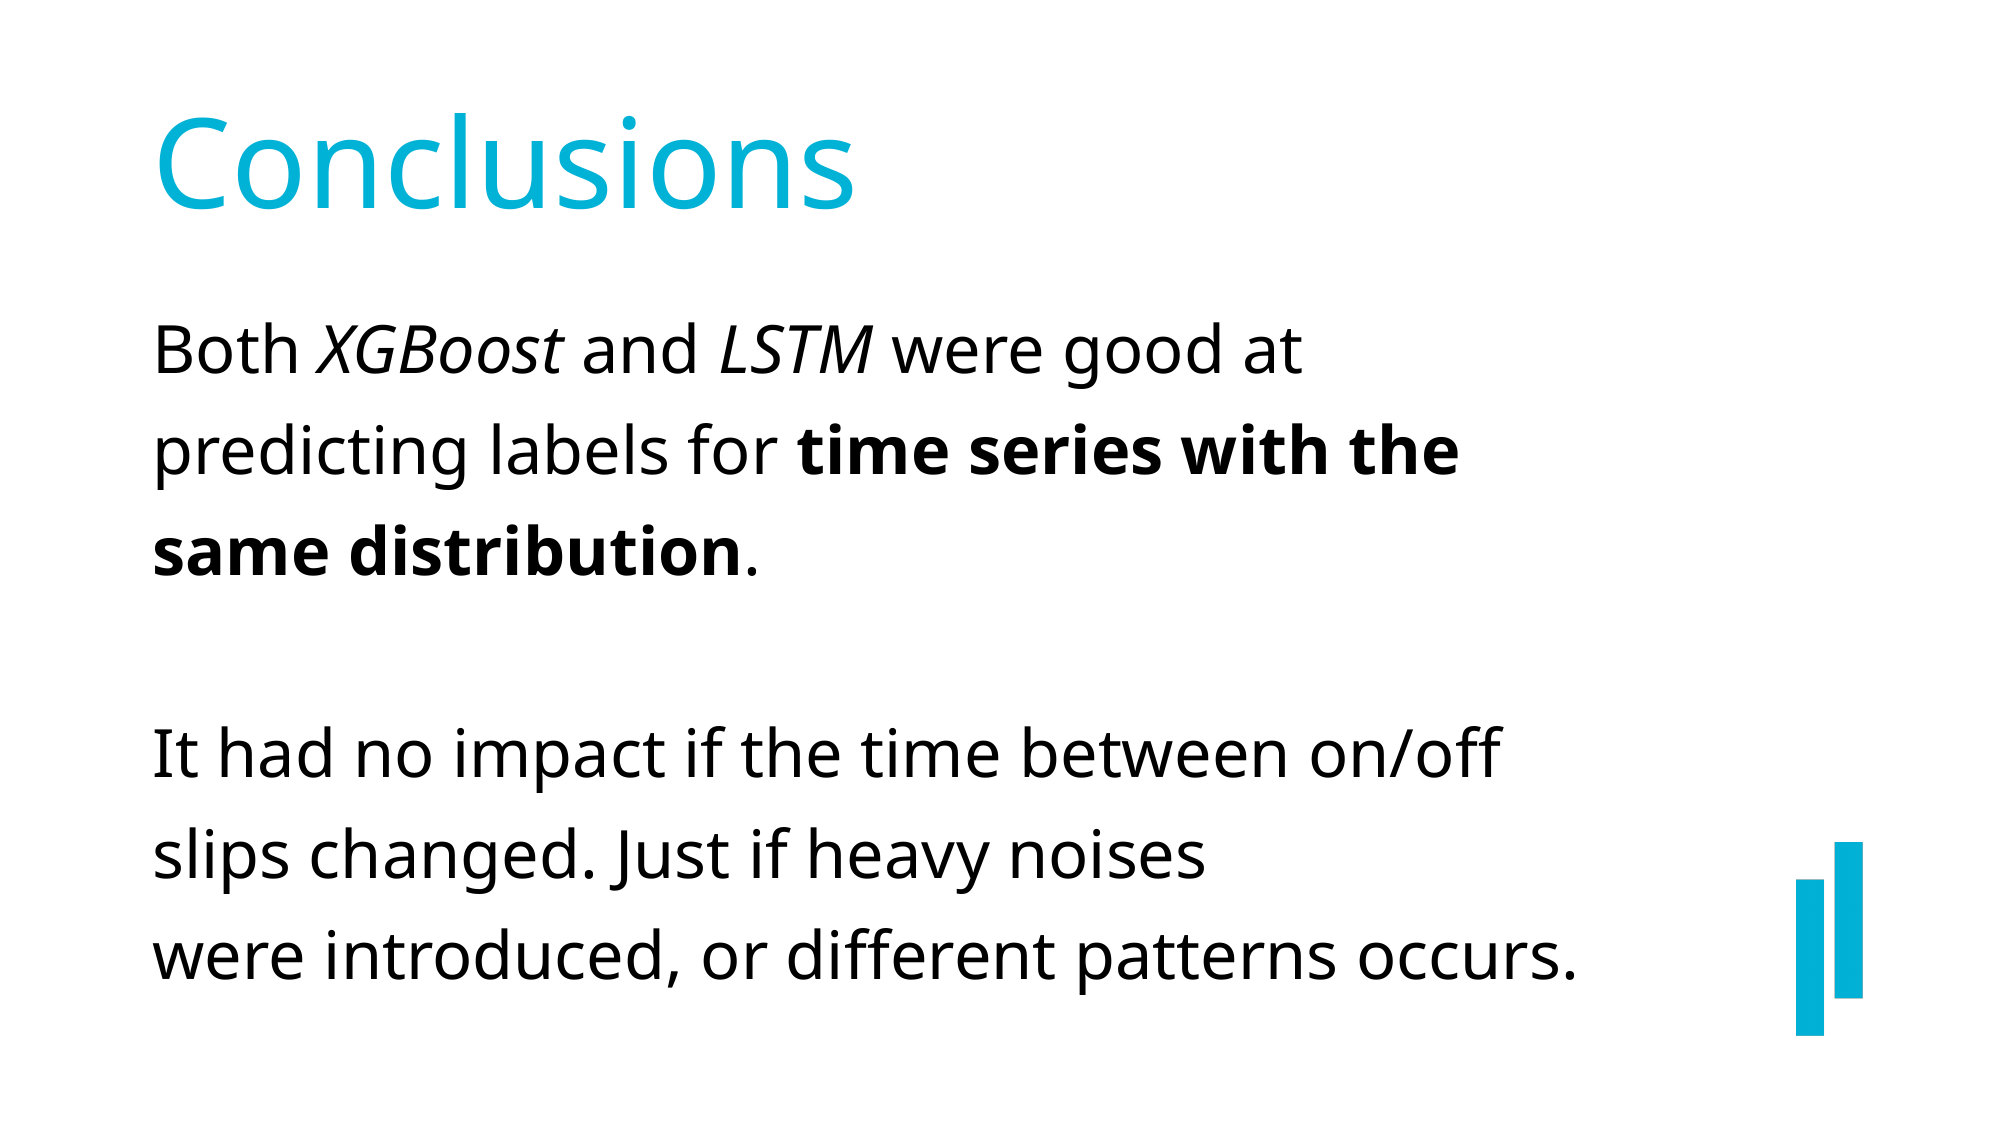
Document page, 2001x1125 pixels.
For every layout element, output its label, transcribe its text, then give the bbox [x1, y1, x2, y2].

text_box Both XGBoost and LSTM were good at predicting labels for time series with the same distribution. It had no impact if the time between on/off slips changed. Just if heavy noises were introduced, or different patterns occurs. [137, 299, 1863, 1014]
title Conclusions [137, 59, 1863, 278]
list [1796, 842, 1863, 1036]
